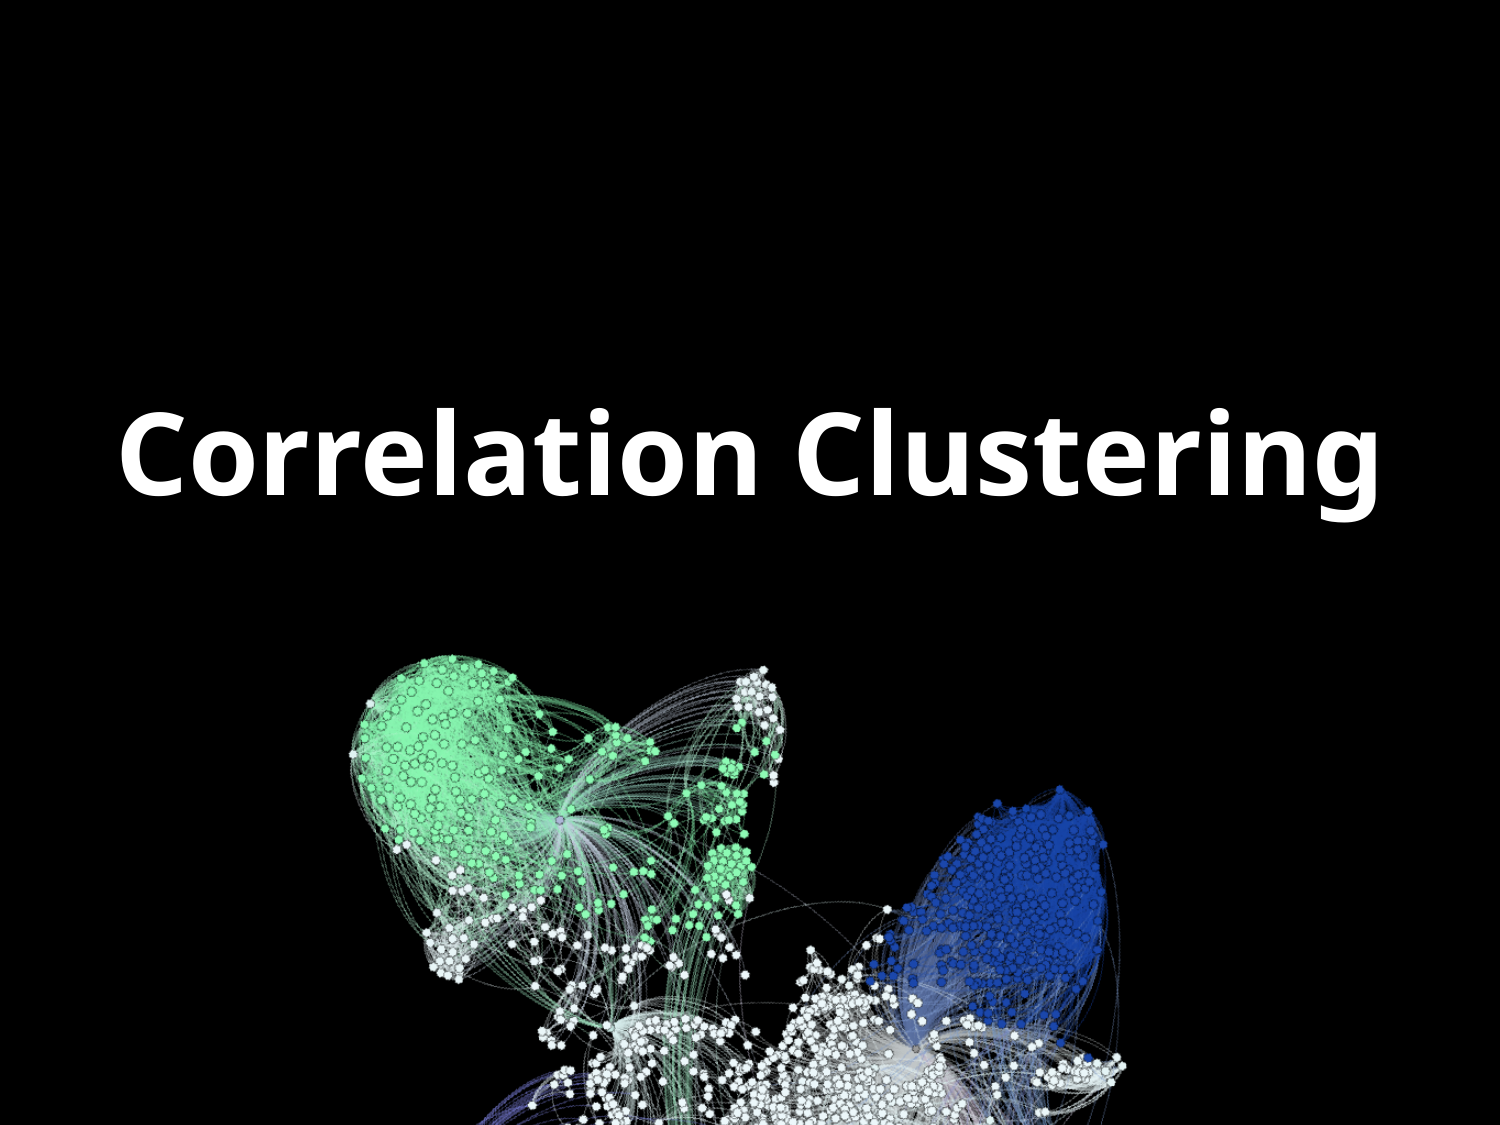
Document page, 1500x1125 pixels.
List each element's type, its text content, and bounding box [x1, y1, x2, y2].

title Correlation Clustering [0, 373, 1500, 615]
picture [174, 444, 1476, 1125]
